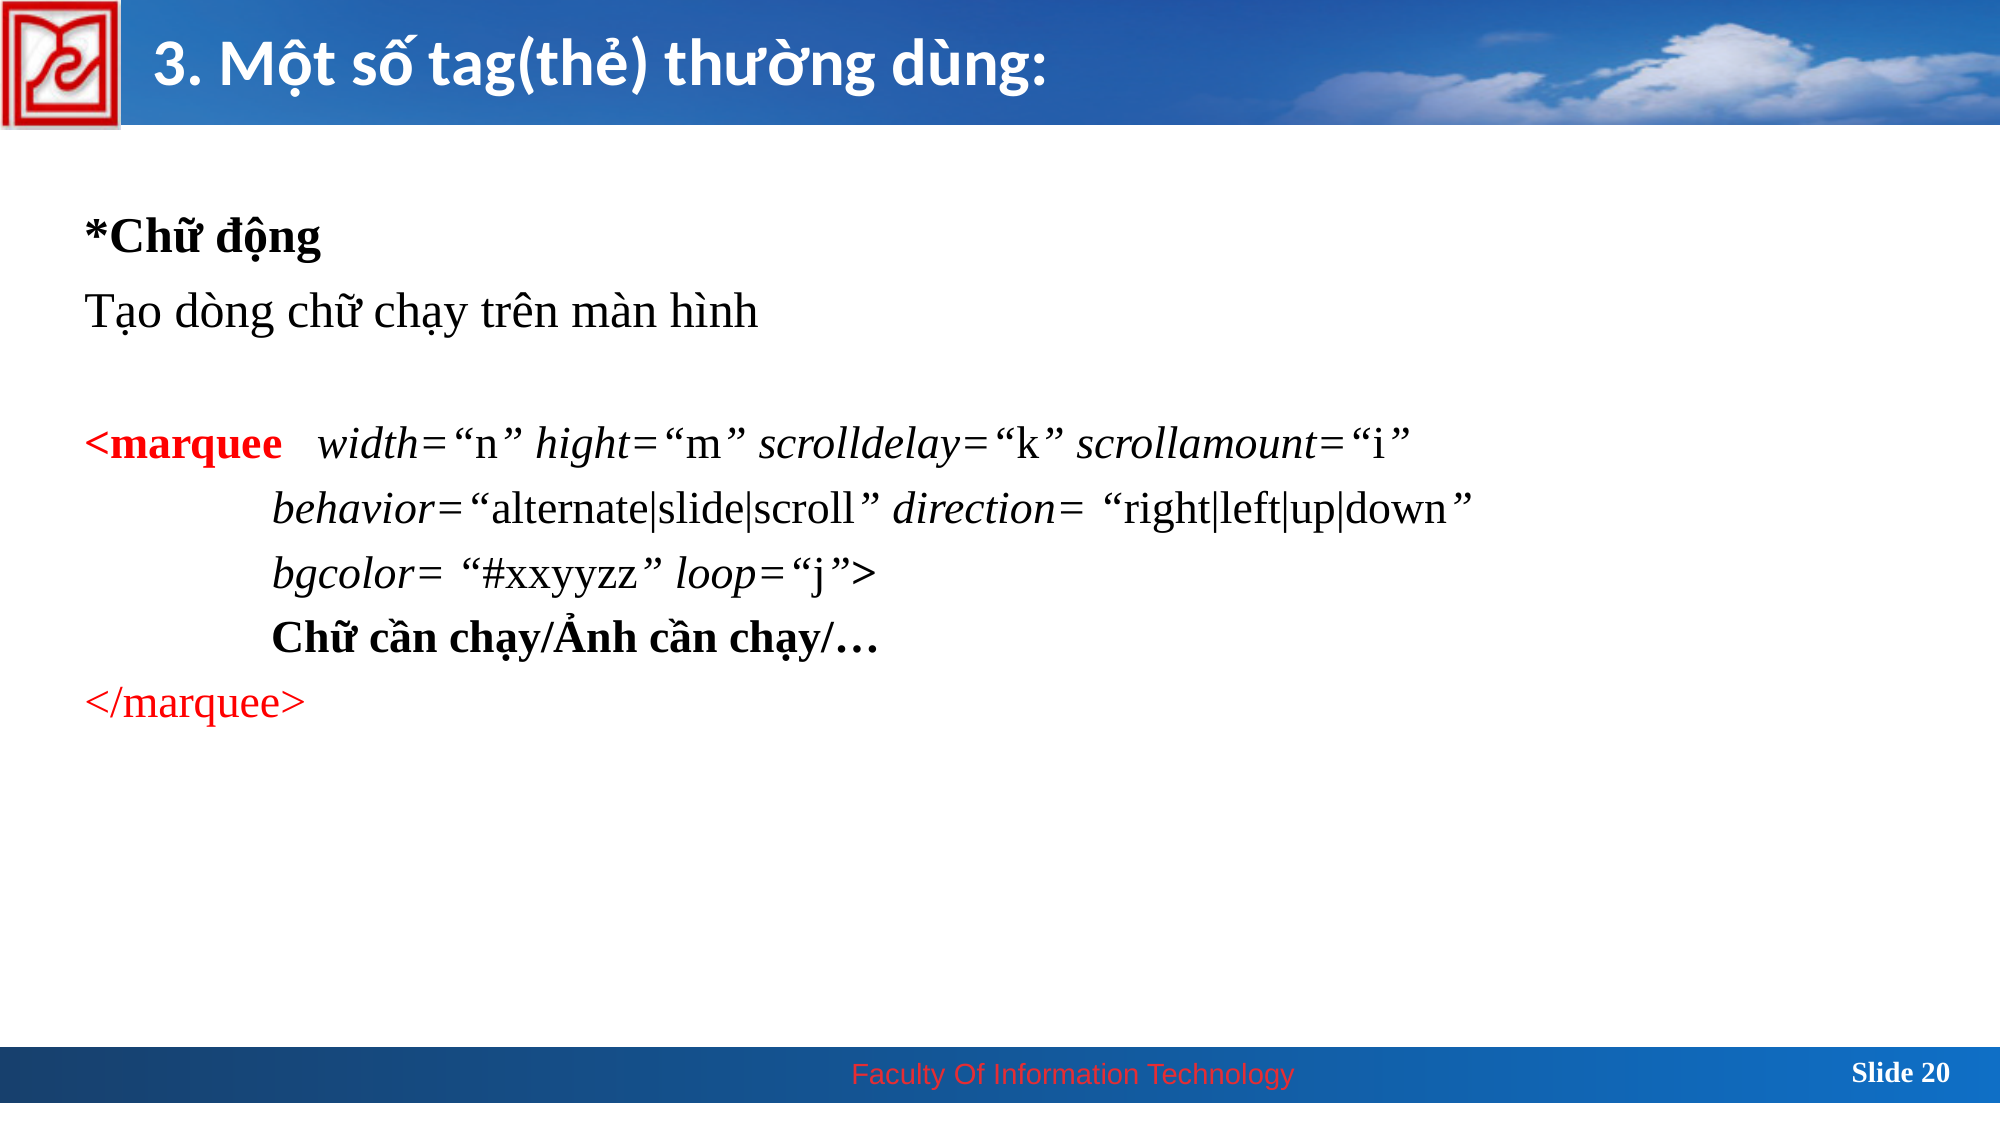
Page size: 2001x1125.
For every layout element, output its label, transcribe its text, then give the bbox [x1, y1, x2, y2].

text_box 3. Một số tag(thẻ) thường dùng: [137, 20, 1843, 112]
list *Chữ động Tạo dòng chữ chạy trên màn hình <marquee width=“n” hight=“m” scrolldelay=“k” scrollamount=“i” behavior=“alternate|slide|scroll” direction= “right|left|up|down” bgcolor= “#xxyyzz” loop=“j”> Chữ cần chạy/Ảnh cần chạy/… </marquee> [69, 201, 1863, 1014]
picture [0, 0, 2000, 130]
